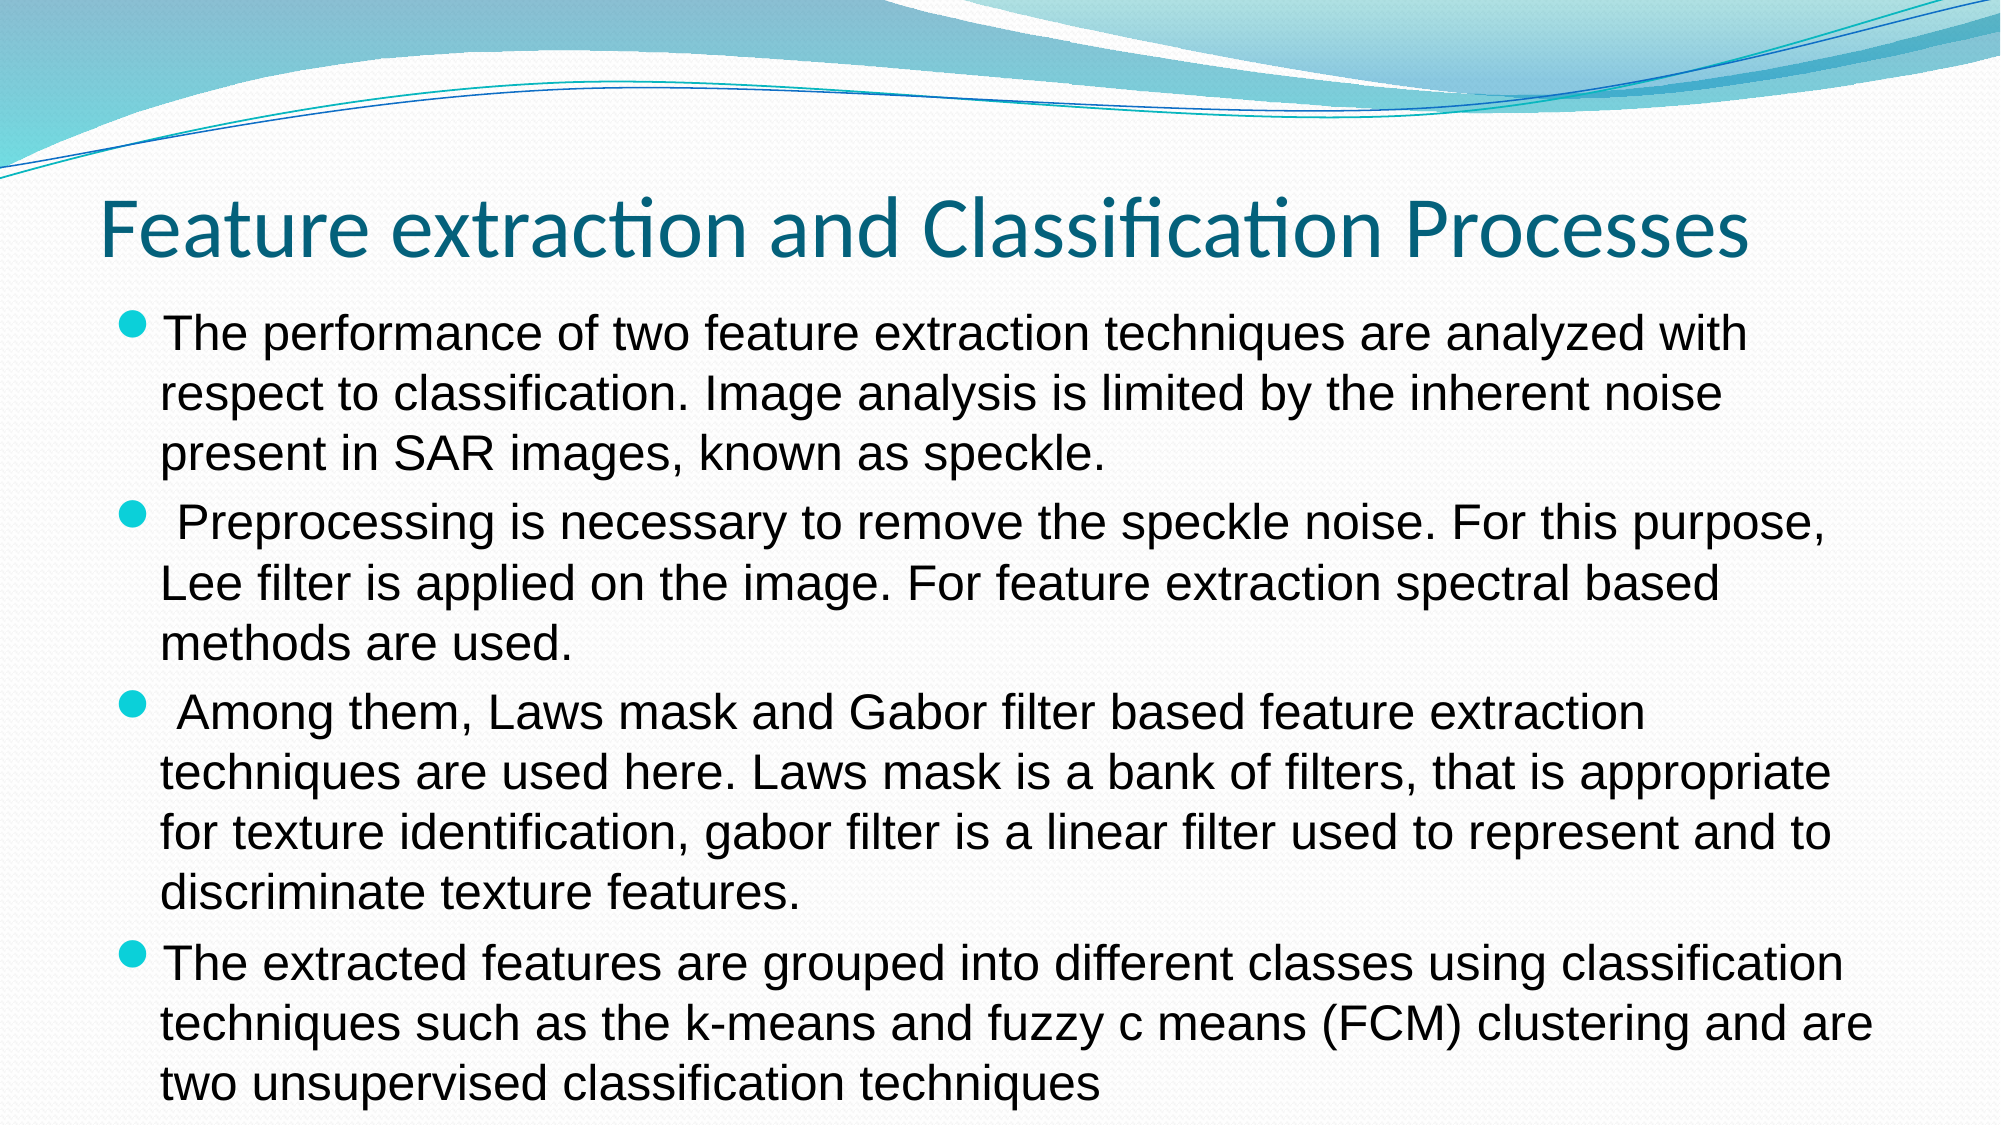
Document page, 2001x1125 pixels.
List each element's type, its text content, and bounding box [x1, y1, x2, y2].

list The performance of two feature extraction techniques are analyzed with respect to classification. Image analysis is limited by the inherent noise present in SAR images, known as speckle. Preprocessing is necessary to remove the speckle noise. For this purpose, Lee filter is applied on the image. For feature extraction spectral based methods are used. Among them, Laws mask and Gabor filter based feature extraction techniques are used here. Laws mask is a bank of filters, that is appropriate for texture identification, gabor filter is a linear filter used to represent and to discriminate texture features. The extracted features are grouped into different classes using classification techniques such as the k-means and fuzzy c means (FCM) clustering and are two unsupervised classification techniques [99, 292, 1900, 1013]
title Feature extraction and Classification Processes [99, 87, 1900, 275]
